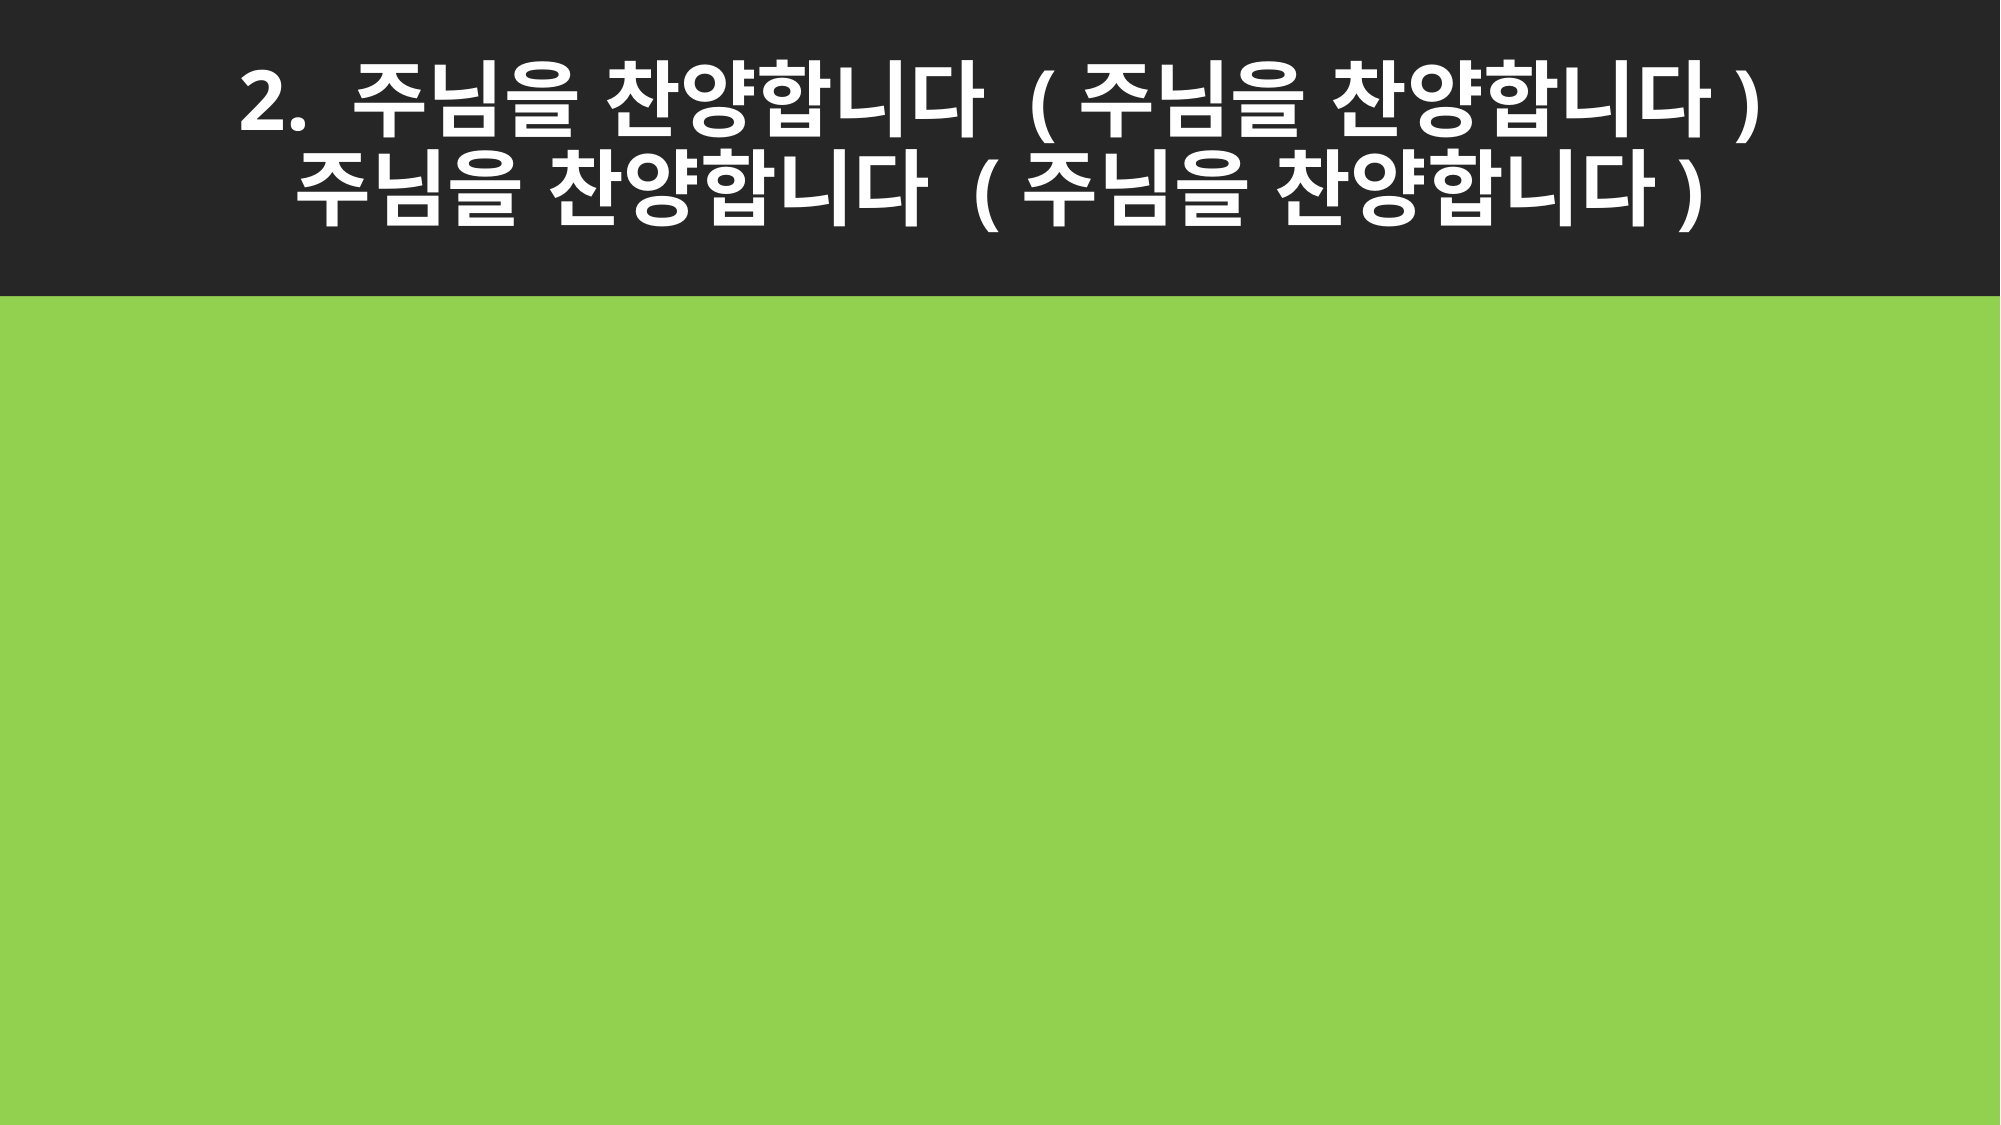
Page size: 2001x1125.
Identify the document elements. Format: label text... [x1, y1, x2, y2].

title 2. 주님을 찬양합니다 (주님을 찬양합니다) 주님을 찬양합니다 (주님을 찬양합니다) [0, 0, 2000, 297]
